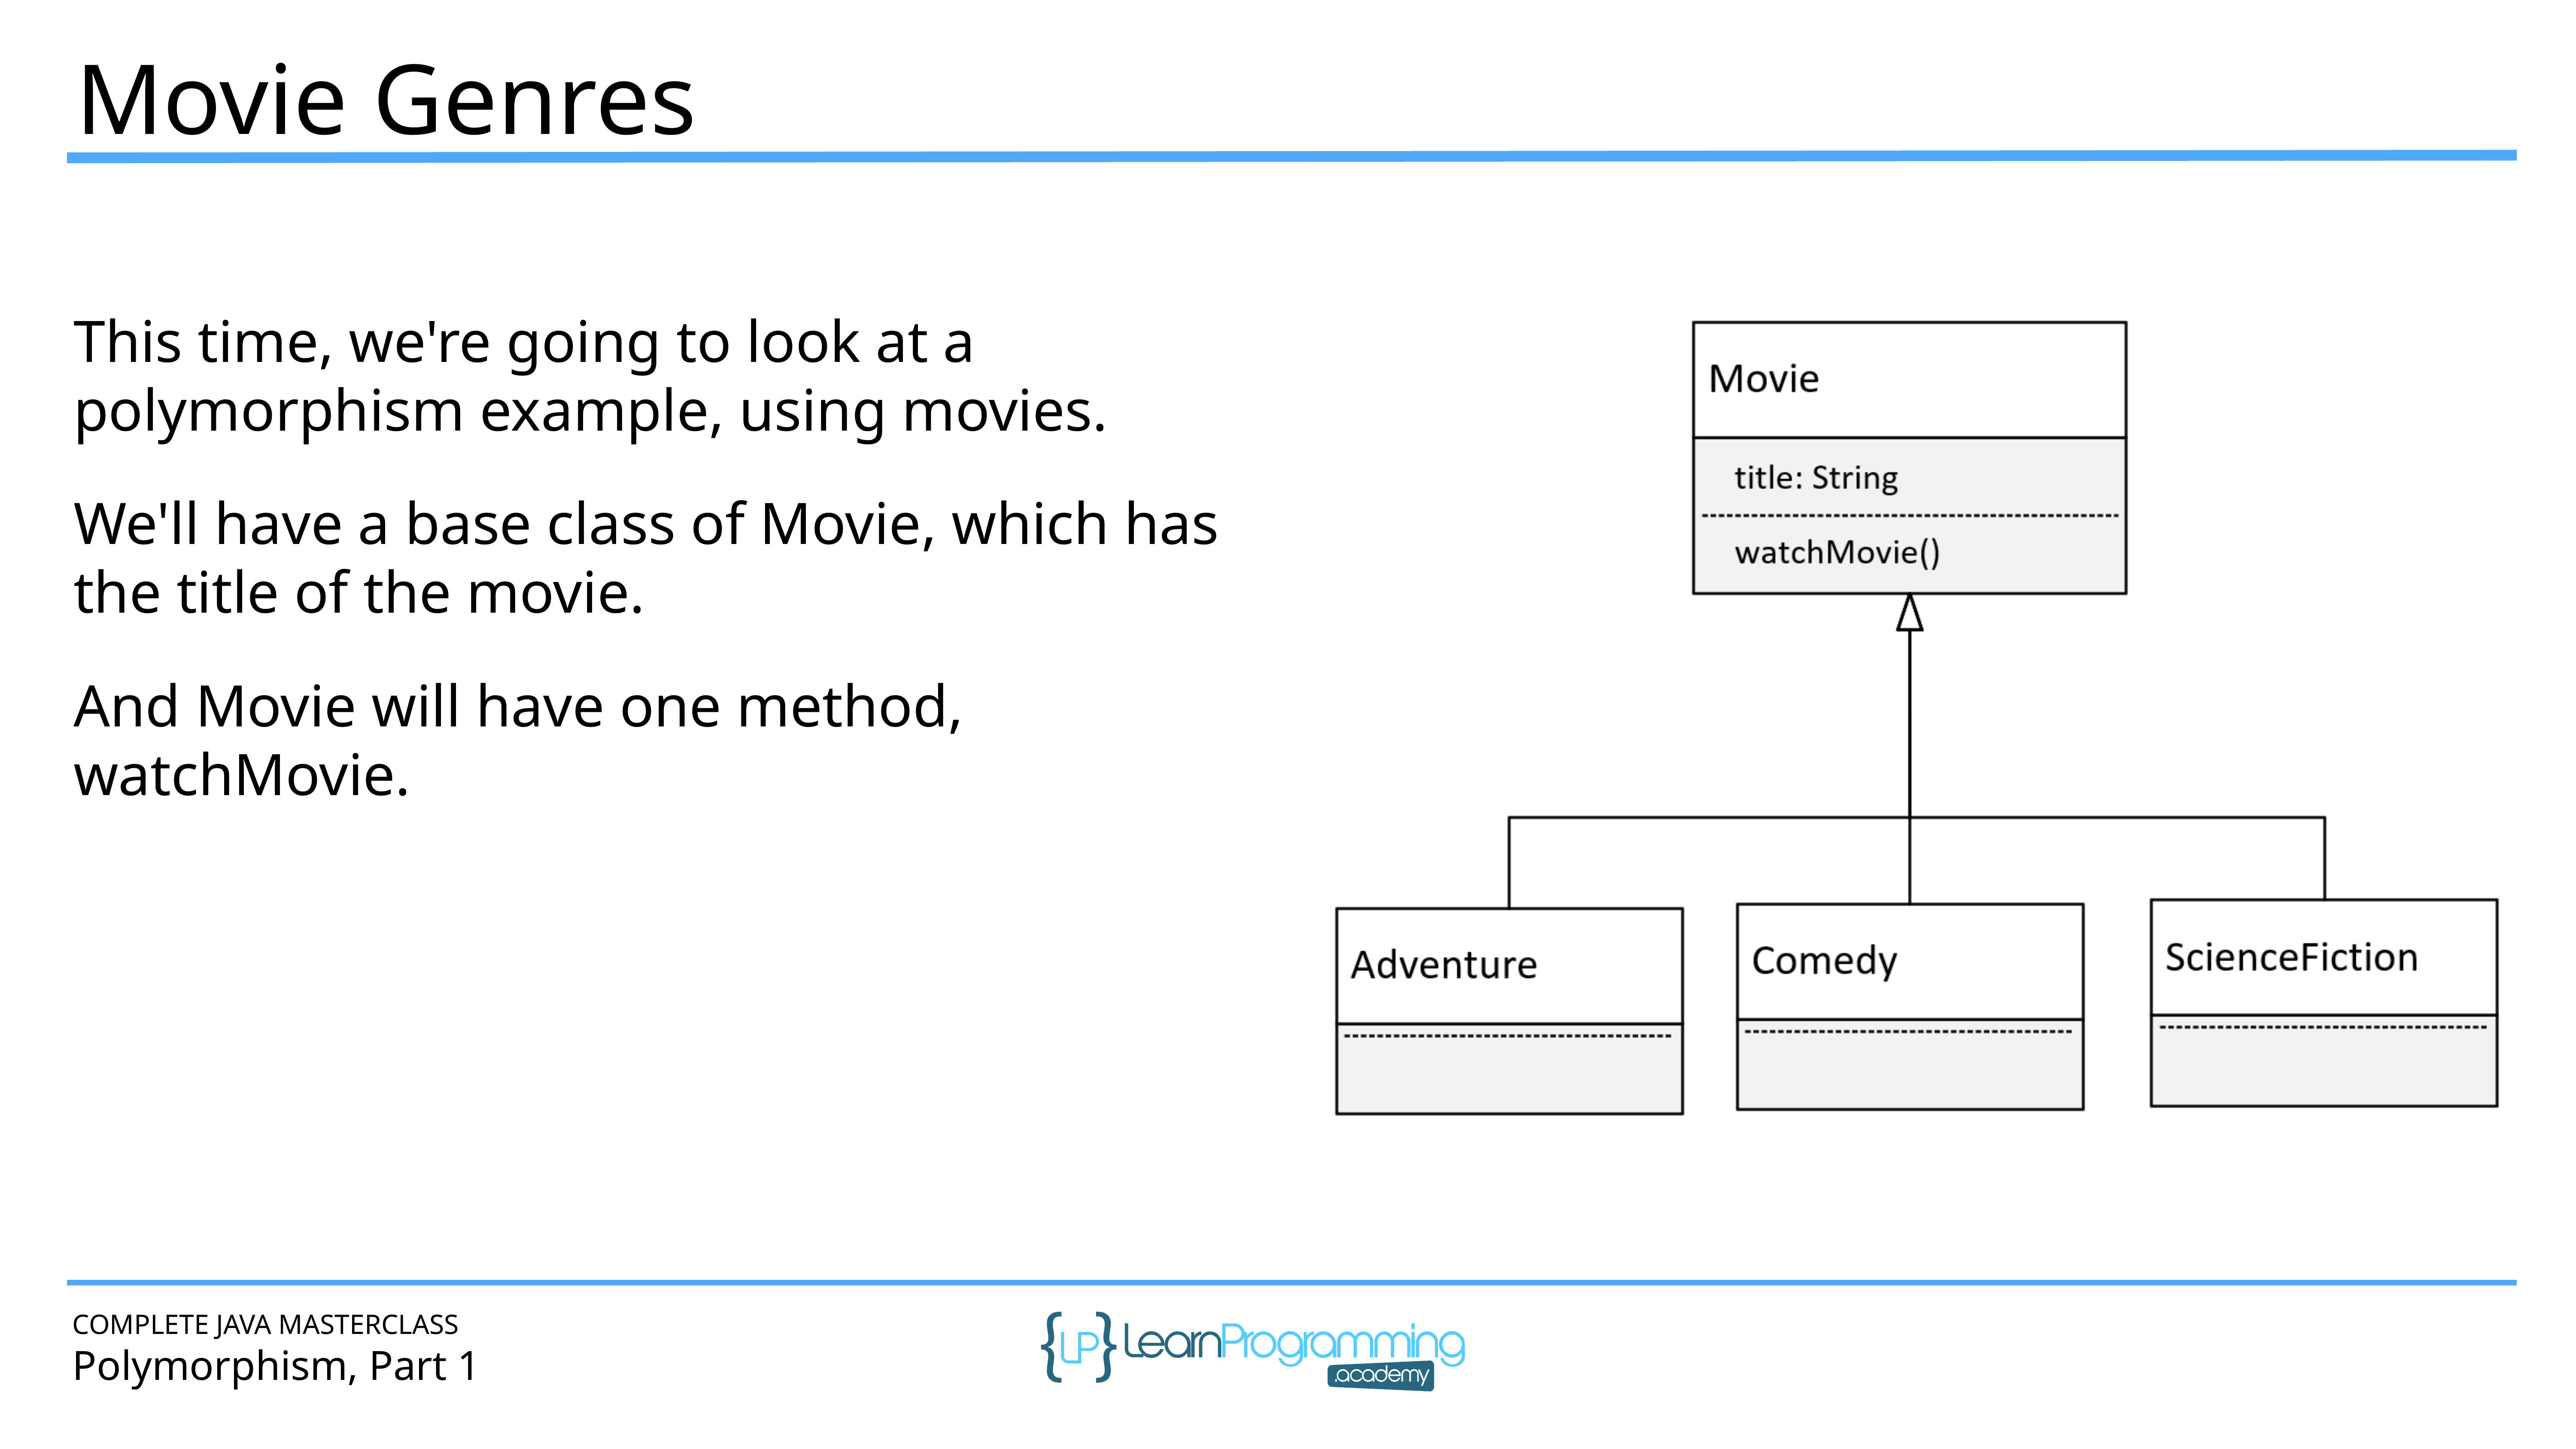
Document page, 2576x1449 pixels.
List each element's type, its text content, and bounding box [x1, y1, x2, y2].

text_box Movie Genres [70, 32, 702, 159]
picture [1265, 286, 2549, 1163]
text_box This time, we're going to look at a polymorphism example, using movies. We'll have a base class of Movie, which has the title of the movie. And Movie will have one method, watchMovie. [67, 301, 1262, 1139]
picture [1032, 1302, 1477, 1400]
text_box COMPLETE JAVA MASTERCLASS Polymorphism, Part 1 [67, 1302, 1030, 1394]
